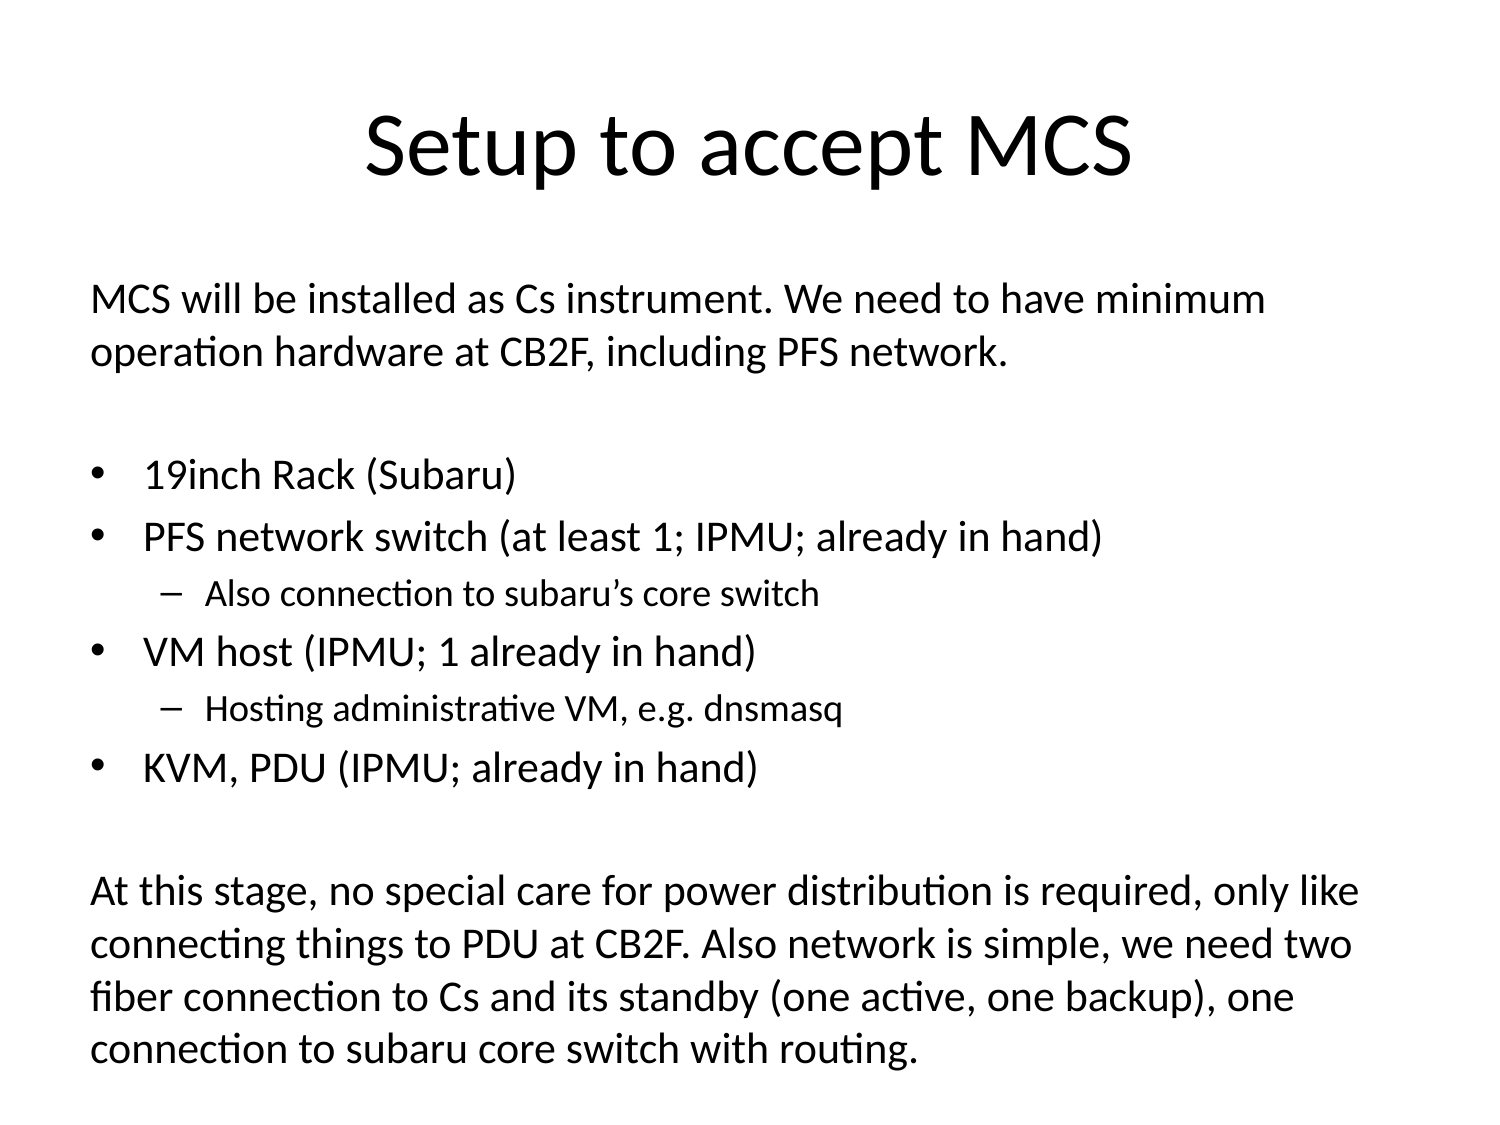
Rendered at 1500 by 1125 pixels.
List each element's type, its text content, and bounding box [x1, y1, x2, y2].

list MCS will be installed as Cs instrument. We need to have minimum operation hardware at CB2F, including PFS network. 19inch Rack (Subaru) PFS network switch (at least 1; IPMU; already in hand) Also connection to subaru’s core switch VM host (IPMU; 1 already in hand) Hosting administrative VM, e.g. dnsmasq KVM, PDU (IPMU; already in hand) At this stage, no special care for power distribution is required, only like connecting things to PDU at CB2F. Also network is simple, we need two fiber connection to Cs and its standby (one active, one backup), one connection to subaru core switch with routing. [75, 262, 1425, 1083]
title Setup to accept MCS [75, 45, 1425, 233]
